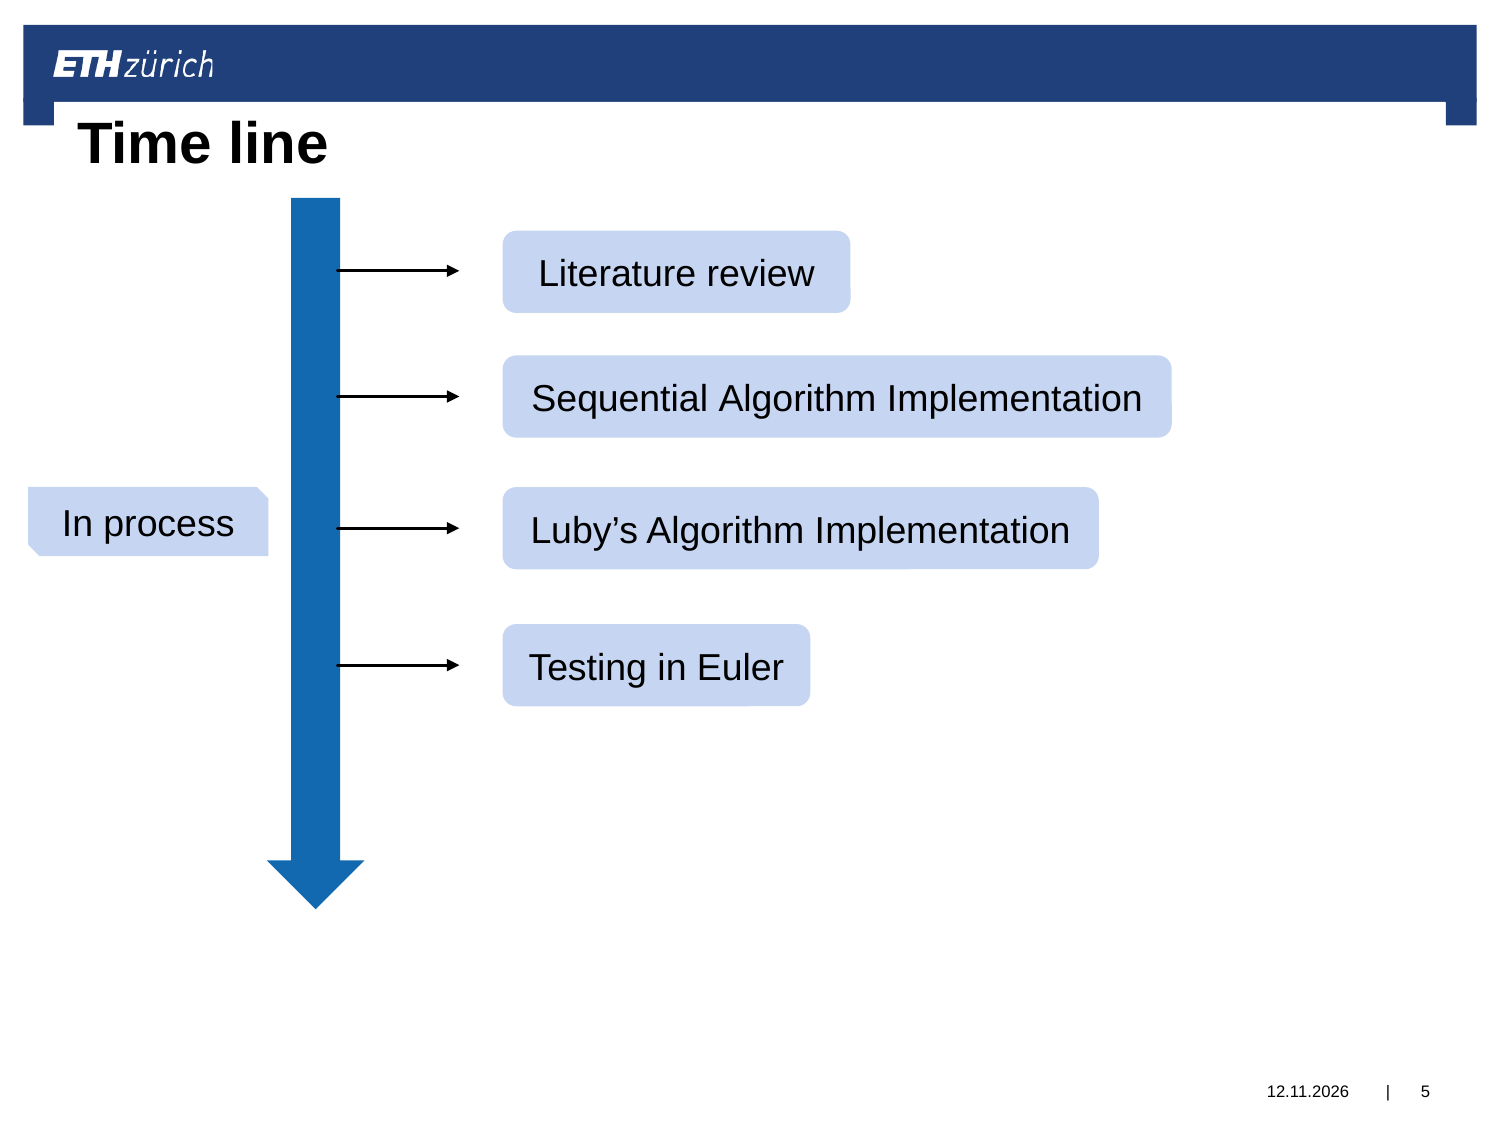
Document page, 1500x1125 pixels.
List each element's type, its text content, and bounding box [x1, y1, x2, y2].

text_box Luby’s Algorithm Implementation [500, 484, 1101, 572]
text_box [264, 195, 367, 912]
text_box In process [25, 484, 271, 559]
text_box Sequential Algorithm Implementation [500, 353, 1174, 440]
text_box Testing in Euler [500, 621, 813, 709]
title Time line [54, 101, 1445, 176]
text_box Literature review [500, 228, 853, 316]
